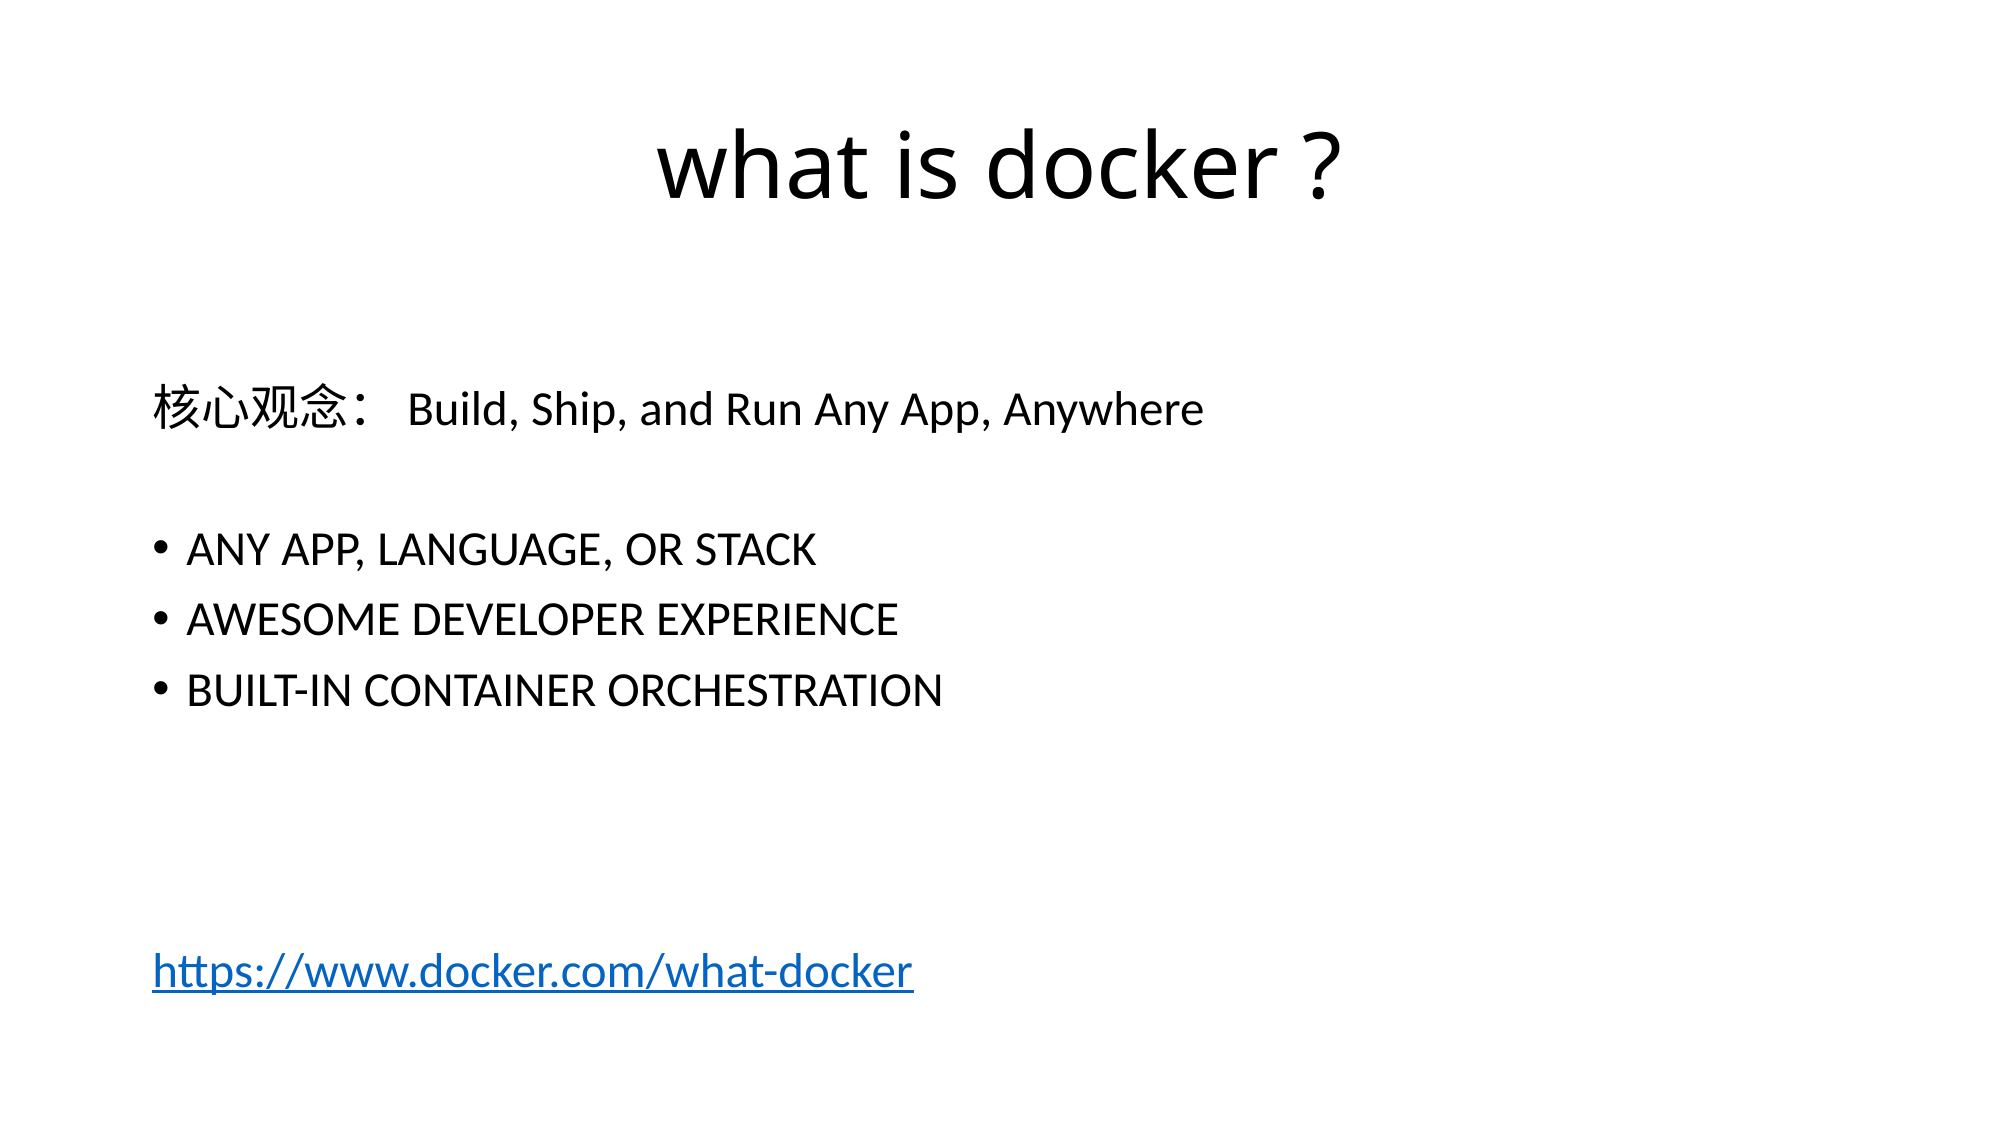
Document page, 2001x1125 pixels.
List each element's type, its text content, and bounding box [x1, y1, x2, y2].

list 核心观念：Build, Ship, and Run Any App, Anywhere ANY APP, LANGUAGE, OR STACK AWESOME DEVELOPER EXPERIENCE BUILT-IN CONTAINER ORCHESTRATION https://www.docker.com/what-docker [137, 299, 1863, 1014]
title what is docker ? [137, 59, 1863, 278]
